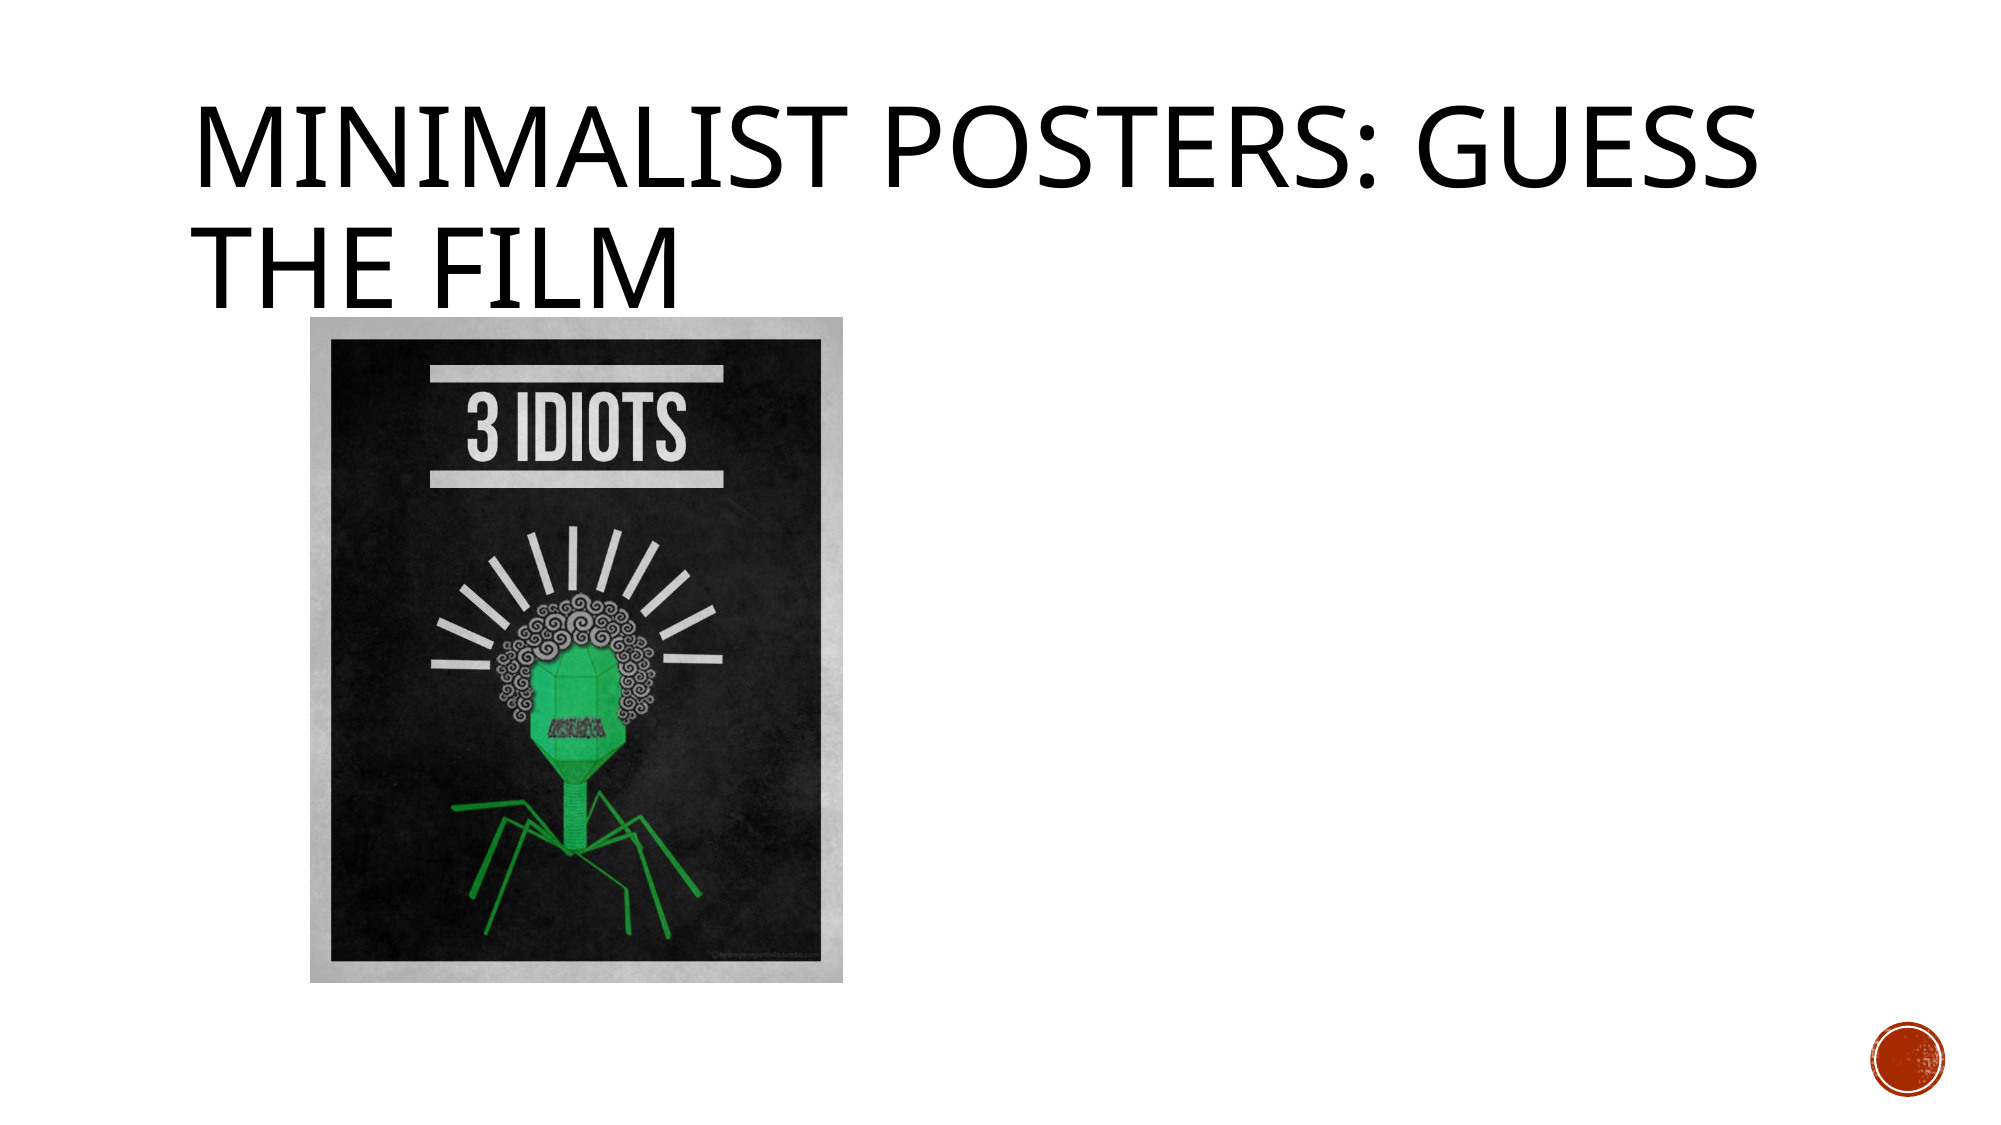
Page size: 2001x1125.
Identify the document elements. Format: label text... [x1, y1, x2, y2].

picture [310, 317, 843, 983]
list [313, 321, 840, 981]
title Minimalist posters: Guess the film [175, 79, 1826, 344]
